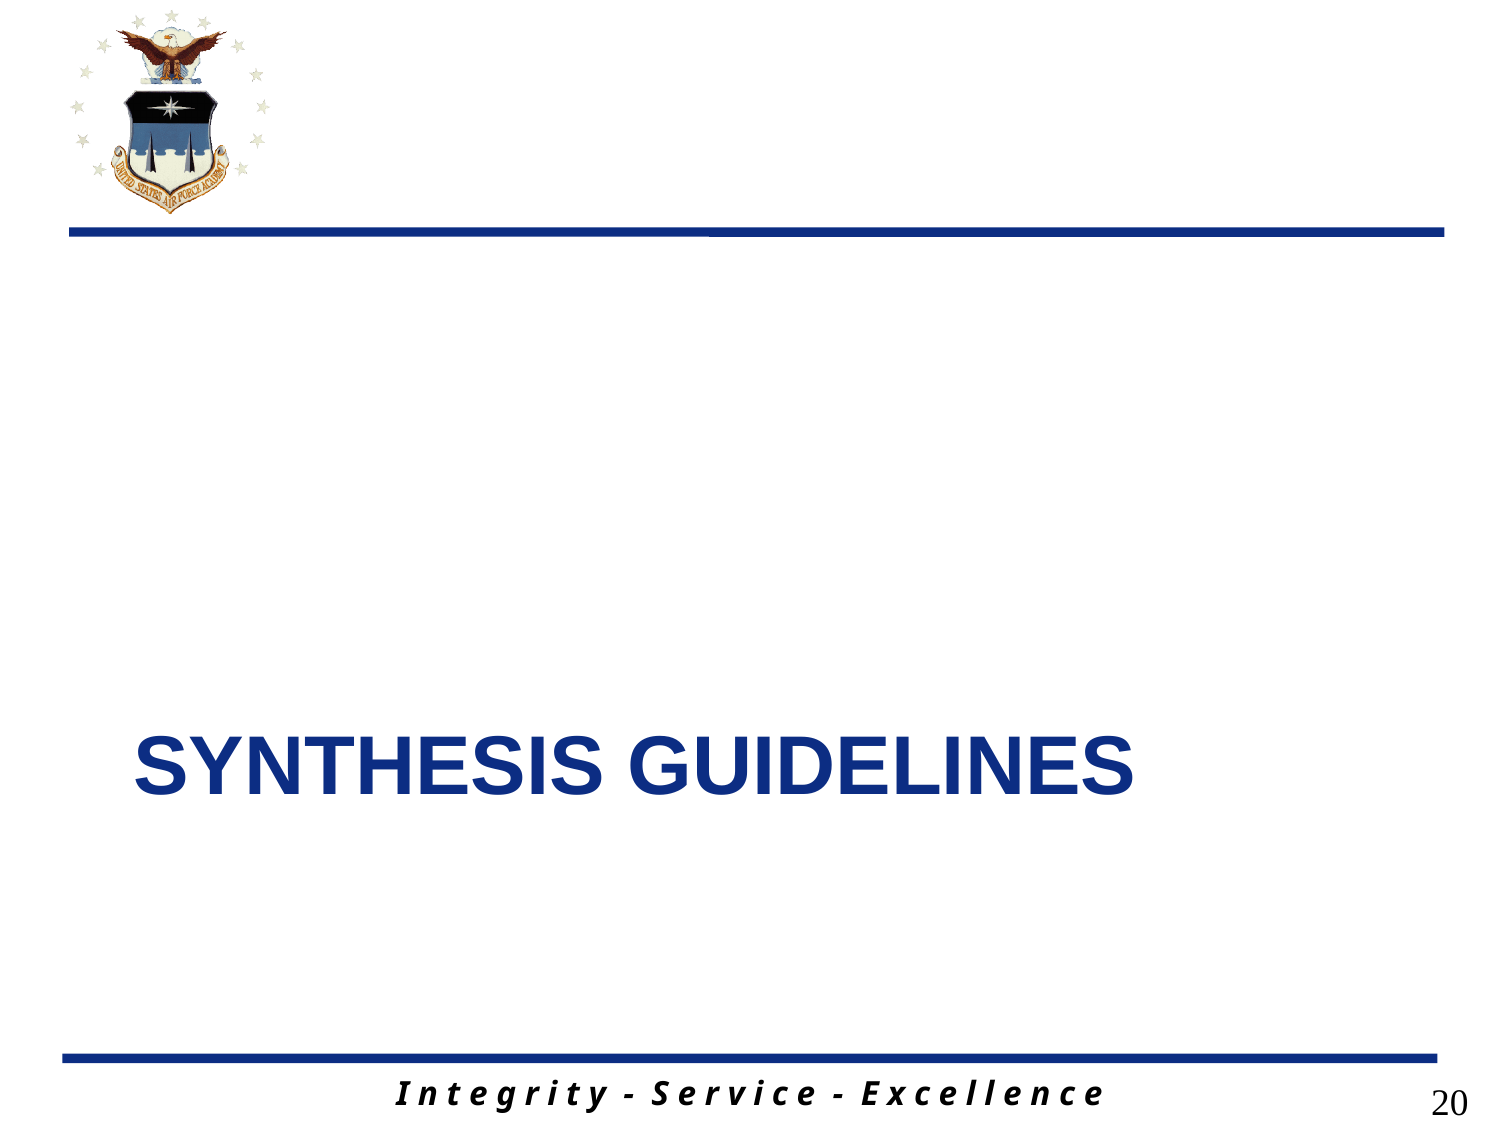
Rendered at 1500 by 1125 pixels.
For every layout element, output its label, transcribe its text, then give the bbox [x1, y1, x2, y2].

slide_number 20 [1133, 1025, 1484, 1105]
title Synthesis Guidelines [118, 722, 1394, 947]
picture [63, 0, 275, 222]
